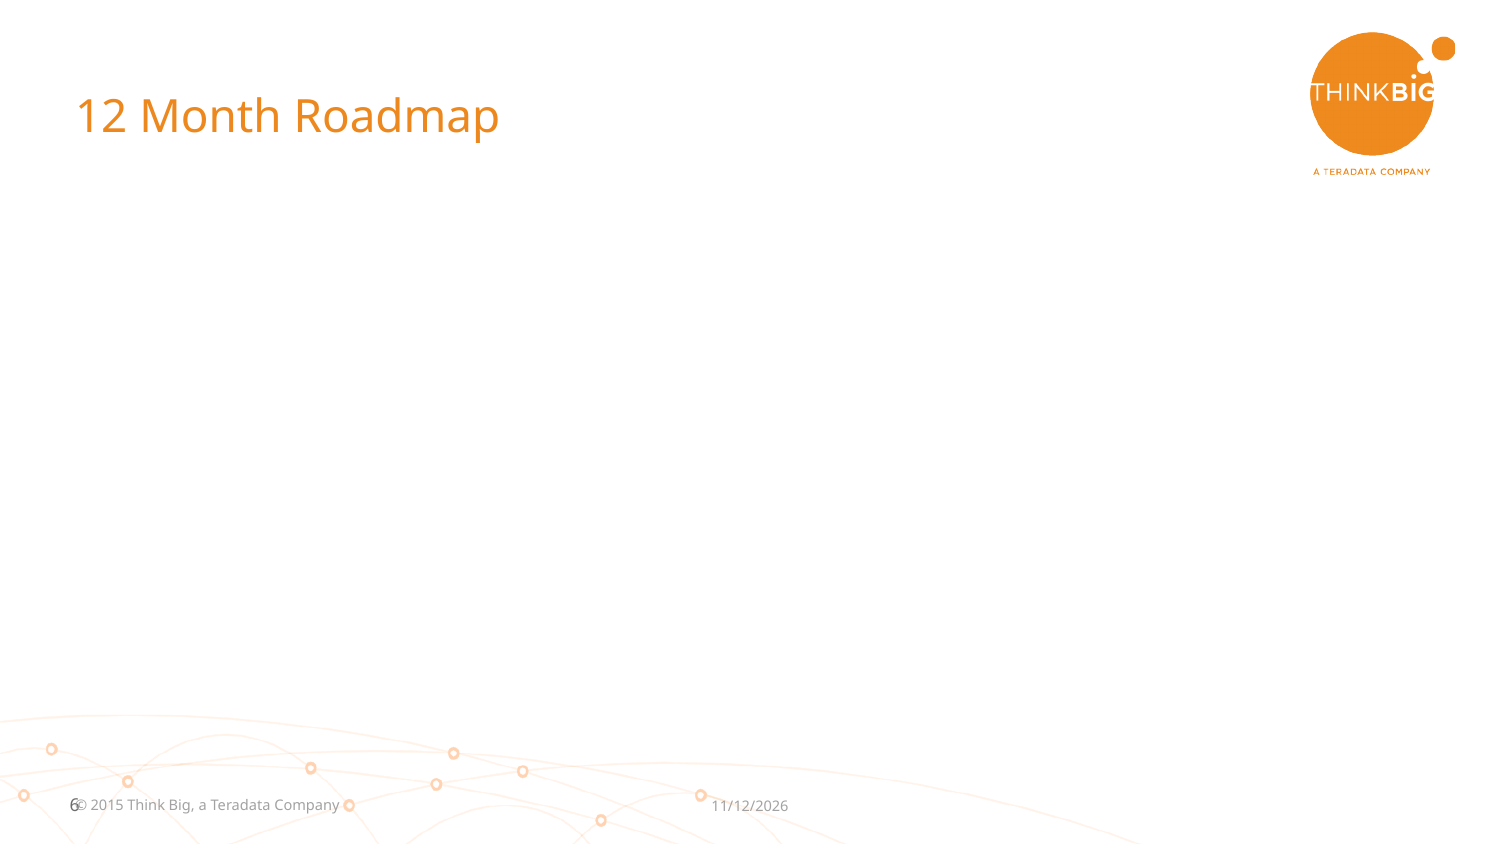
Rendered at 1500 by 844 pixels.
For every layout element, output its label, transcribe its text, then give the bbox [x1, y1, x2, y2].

title 12 Month Roadmap [75, 28, 1245, 144]
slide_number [575, 797, 925, 816]
footer © 2015 Think Big, a Teradata Company [75, 796, 365, 815]
picture [1310, 32, 1456, 175]
picture [0, 702, 1261, 844]
